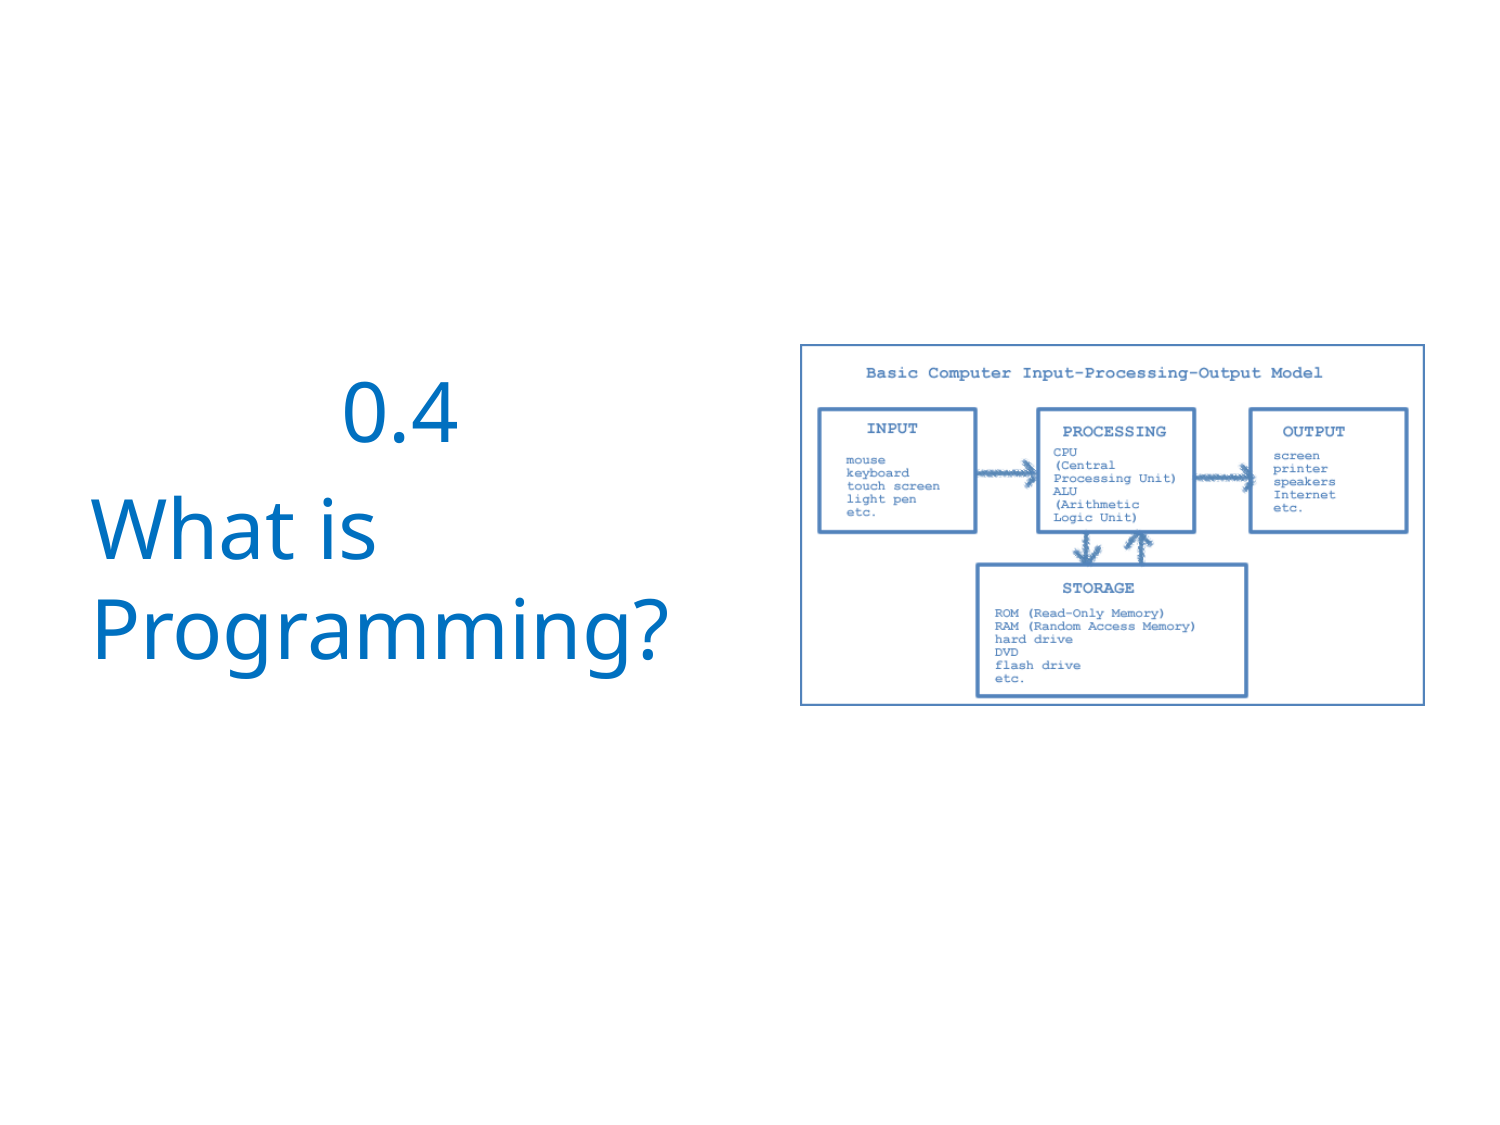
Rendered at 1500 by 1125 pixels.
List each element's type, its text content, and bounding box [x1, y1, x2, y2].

list 0.4 What is Programming? [75, 235, 725, 1005]
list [799, 344, 1426, 706]
